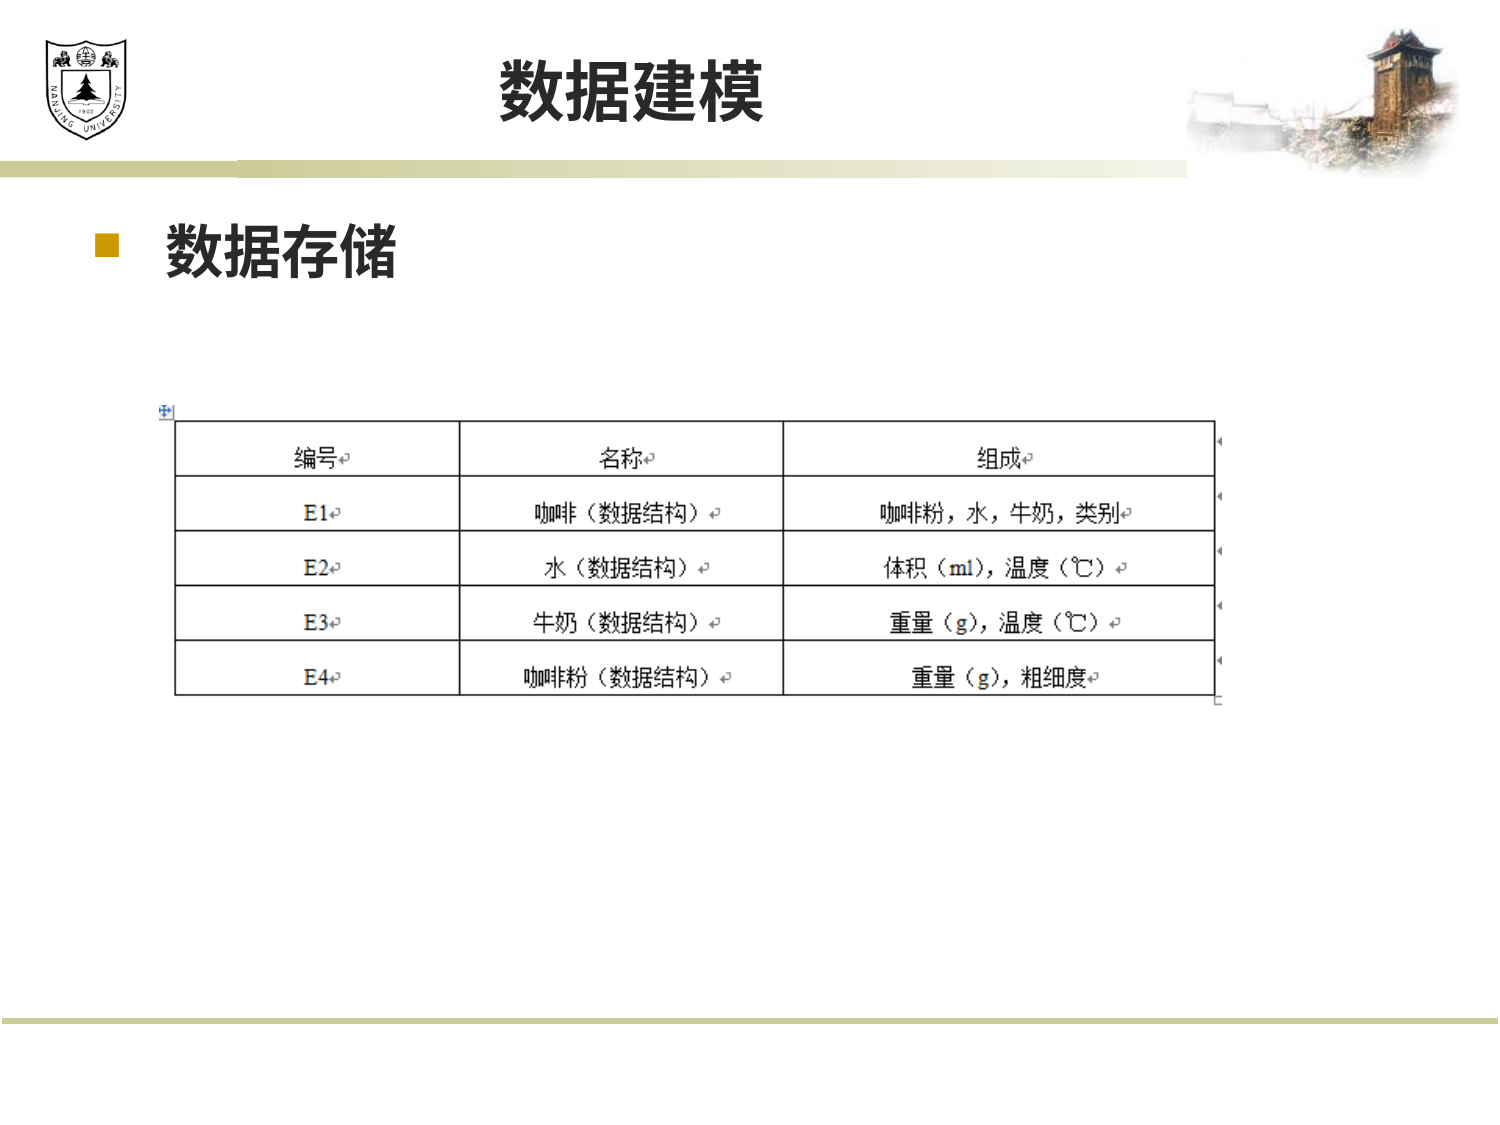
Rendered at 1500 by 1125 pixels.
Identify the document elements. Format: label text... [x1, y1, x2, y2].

title 数据建模 [171, 42, 1093, 138]
picture [1187, 27, 1459, 178]
list 数据存储 [76, 208, 1413, 964]
picture [2, 1018, 1498, 1024]
picture [41, 36, 131, 143]
picture [159, 404, 1223, 707]
